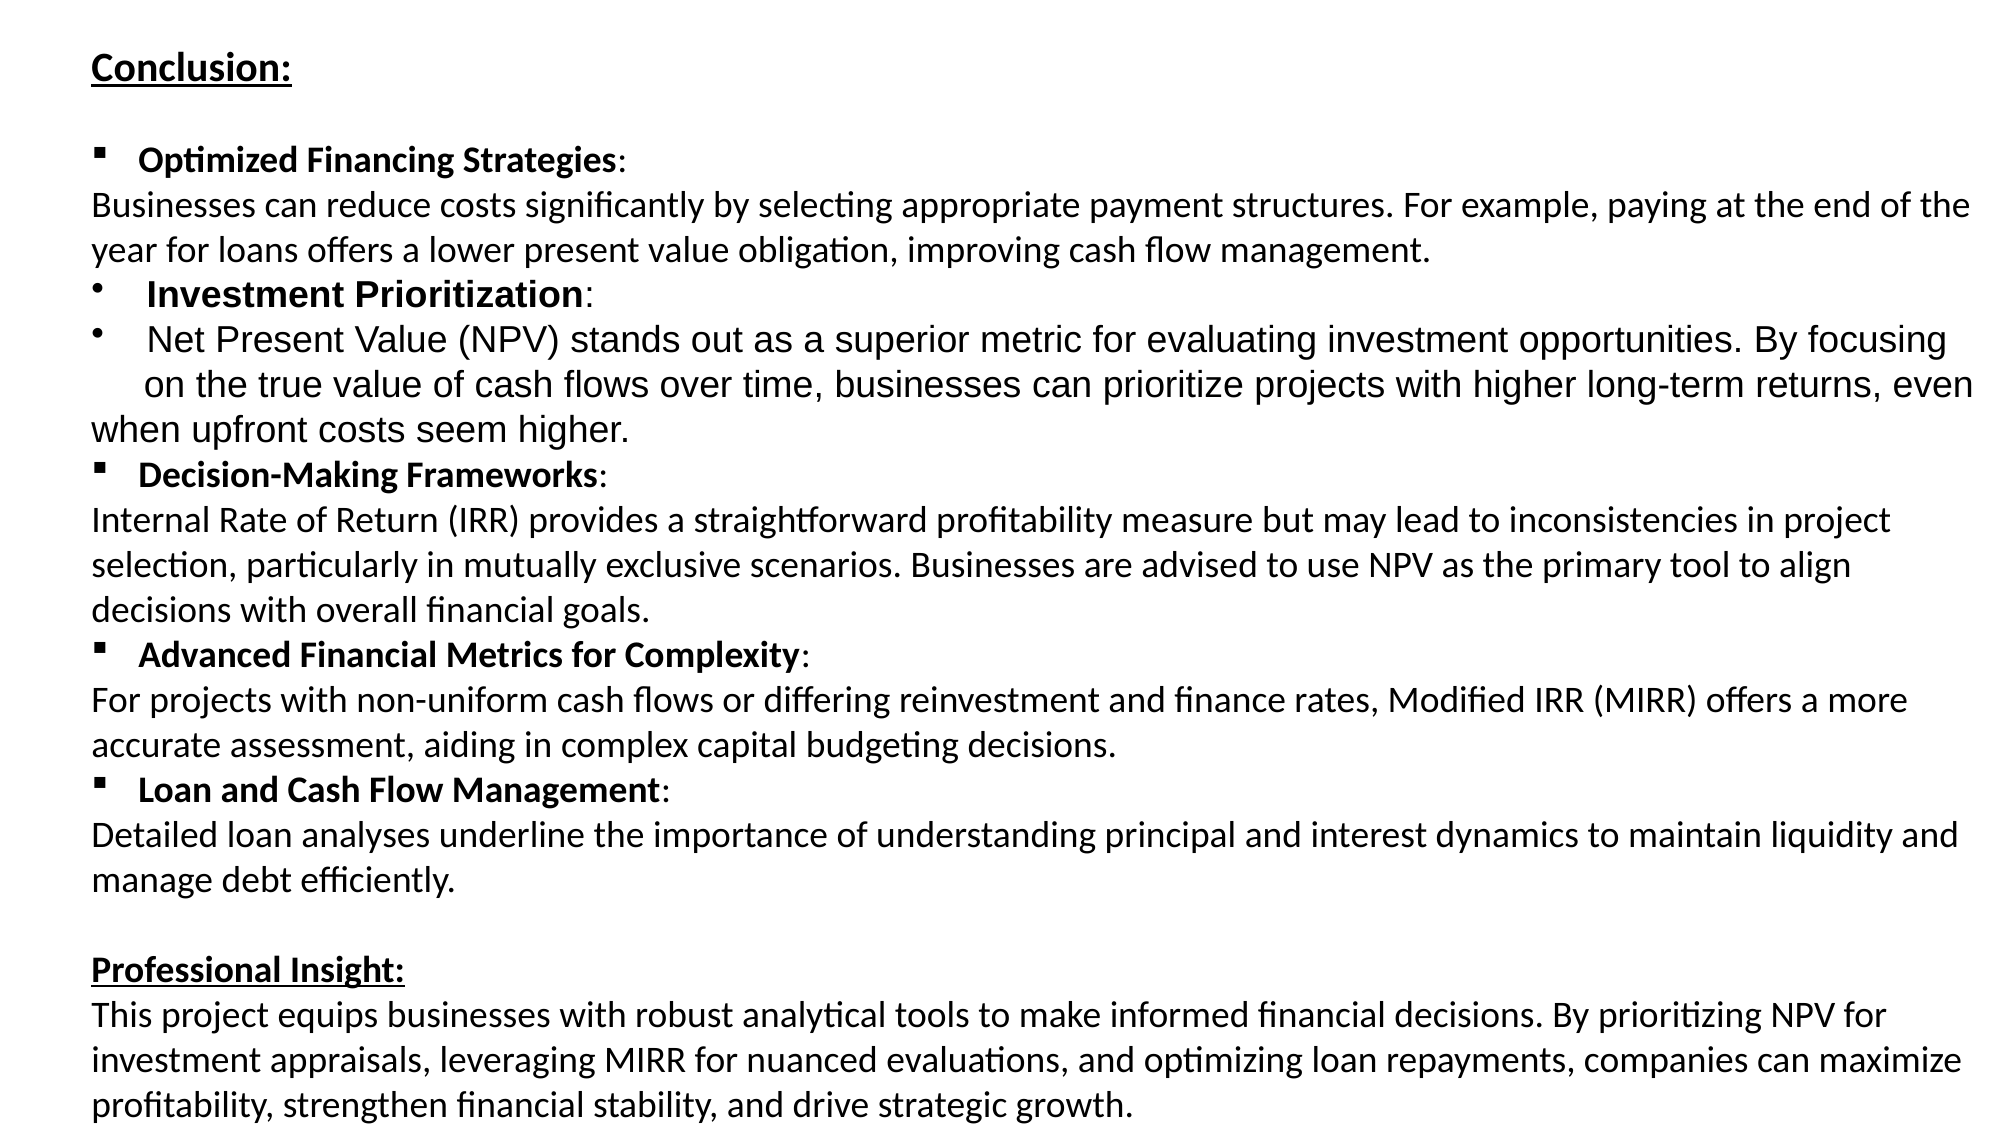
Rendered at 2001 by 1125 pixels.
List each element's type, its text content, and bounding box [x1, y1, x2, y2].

text_box Conclusion: Optimized Financing Strategies: Businesses can reduce costs significantly by selecting appropriate payment structures. For example, paying at the end of the year for loans offers a lower present value obligation, improving cash flow management. Investment Prioritization: Net Present Value (NPV) stands out as a superior metric for evaluating investment opportunities. By focusing on the true value of cash flows over time, businesses can prioritize projects with higher long-term returns, even when upfront costs seem higher. Decision-Making Frameworks: Internal Rate of Return (IRR) provides a straightforward profitability measure but may lead to inconsistencies in project selection, particularly in mutually exclusive scenarios. Businesses are advised to use NPV as the primary tool to align decisions with overall financial goals. Advanced Financial Metrics for Complexity: For projects with non-uniform cash flows or differing reinvestment and finance rates, Modified IRR (MIRR) offers a more accurate assessment, aiding in complex capital budgeting decisions. Loan and Cash Flow Management: Detailed loan analyses underline the importance of understanding principal and interest dynamics to maintain liquidity and manage debt efficiently. Professional Insight: This project equips businesses with robust analytical tools to make informed financial decisions. By prioritizing NPV for investment appraisals, leveraging MIRR for nuanced evaluations, and optimizing loan repayments, companies can maximize profitability, strengthen financial stability, and drive strategic growth. [76, 32, 2000, 1125]
